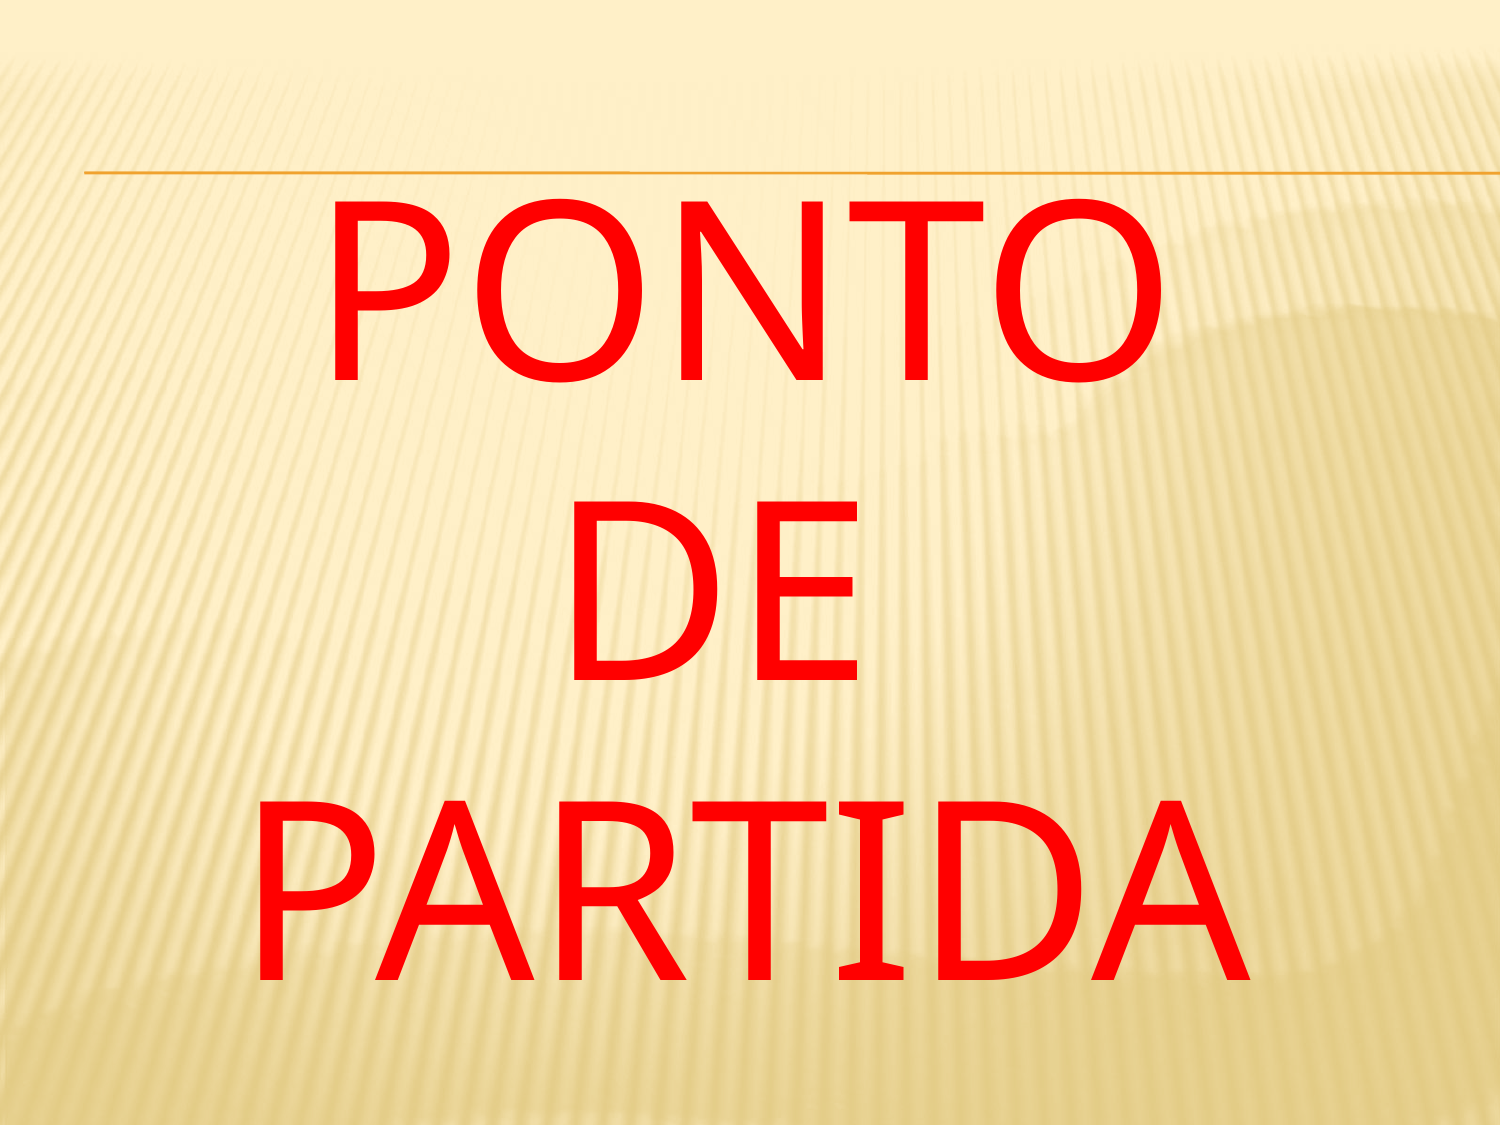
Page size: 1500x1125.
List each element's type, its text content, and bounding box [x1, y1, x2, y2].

text_box Ponto De partida [41, 78, 1447, 1083]
